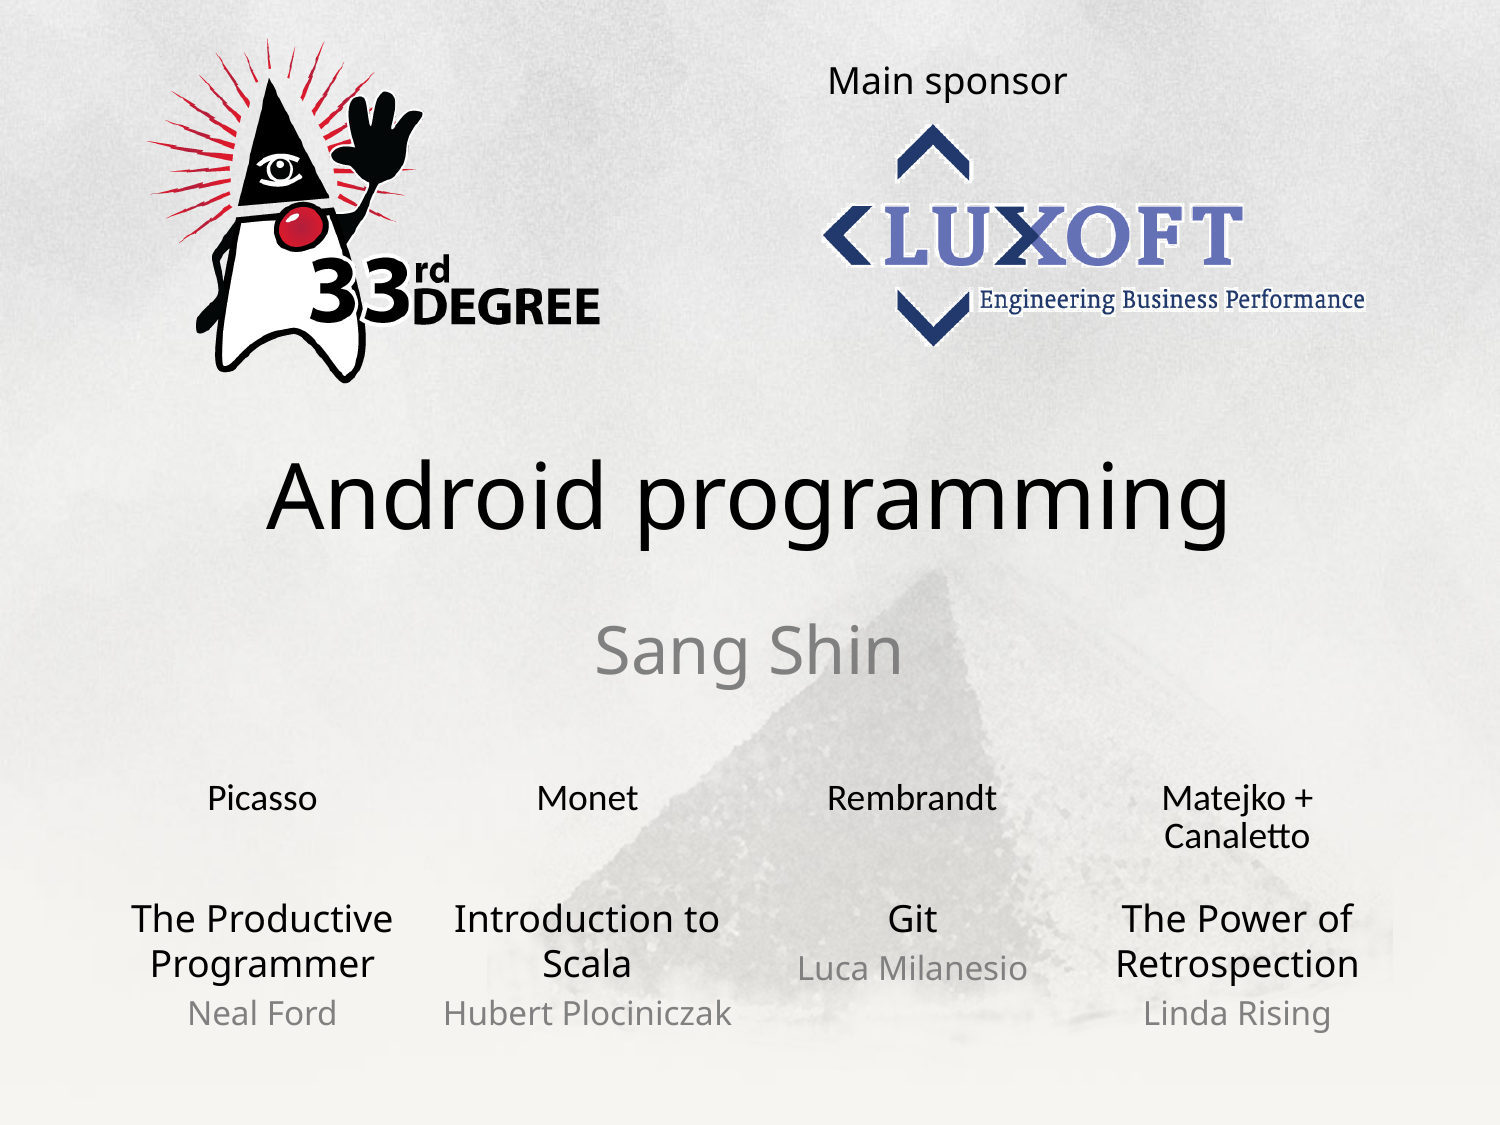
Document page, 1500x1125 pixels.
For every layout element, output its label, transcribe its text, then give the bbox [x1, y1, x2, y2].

list The Productive Programmer Neal Ford [99, 887, 425, 1088]
subtitle Sang Shin [225, 600, 1275, 738]
picture [0, 0, 1500, 1125]
list Introduction to Scala Hubert Plociniczak [425, 887, 750, 1088]
title Android programming [112, 399, 1388, 588]
list The Power of Retrospection Linda Rising [1075, 887, 1400, 1088]
list Git Luca Milanesio [750, 887, 1075, 1088]
